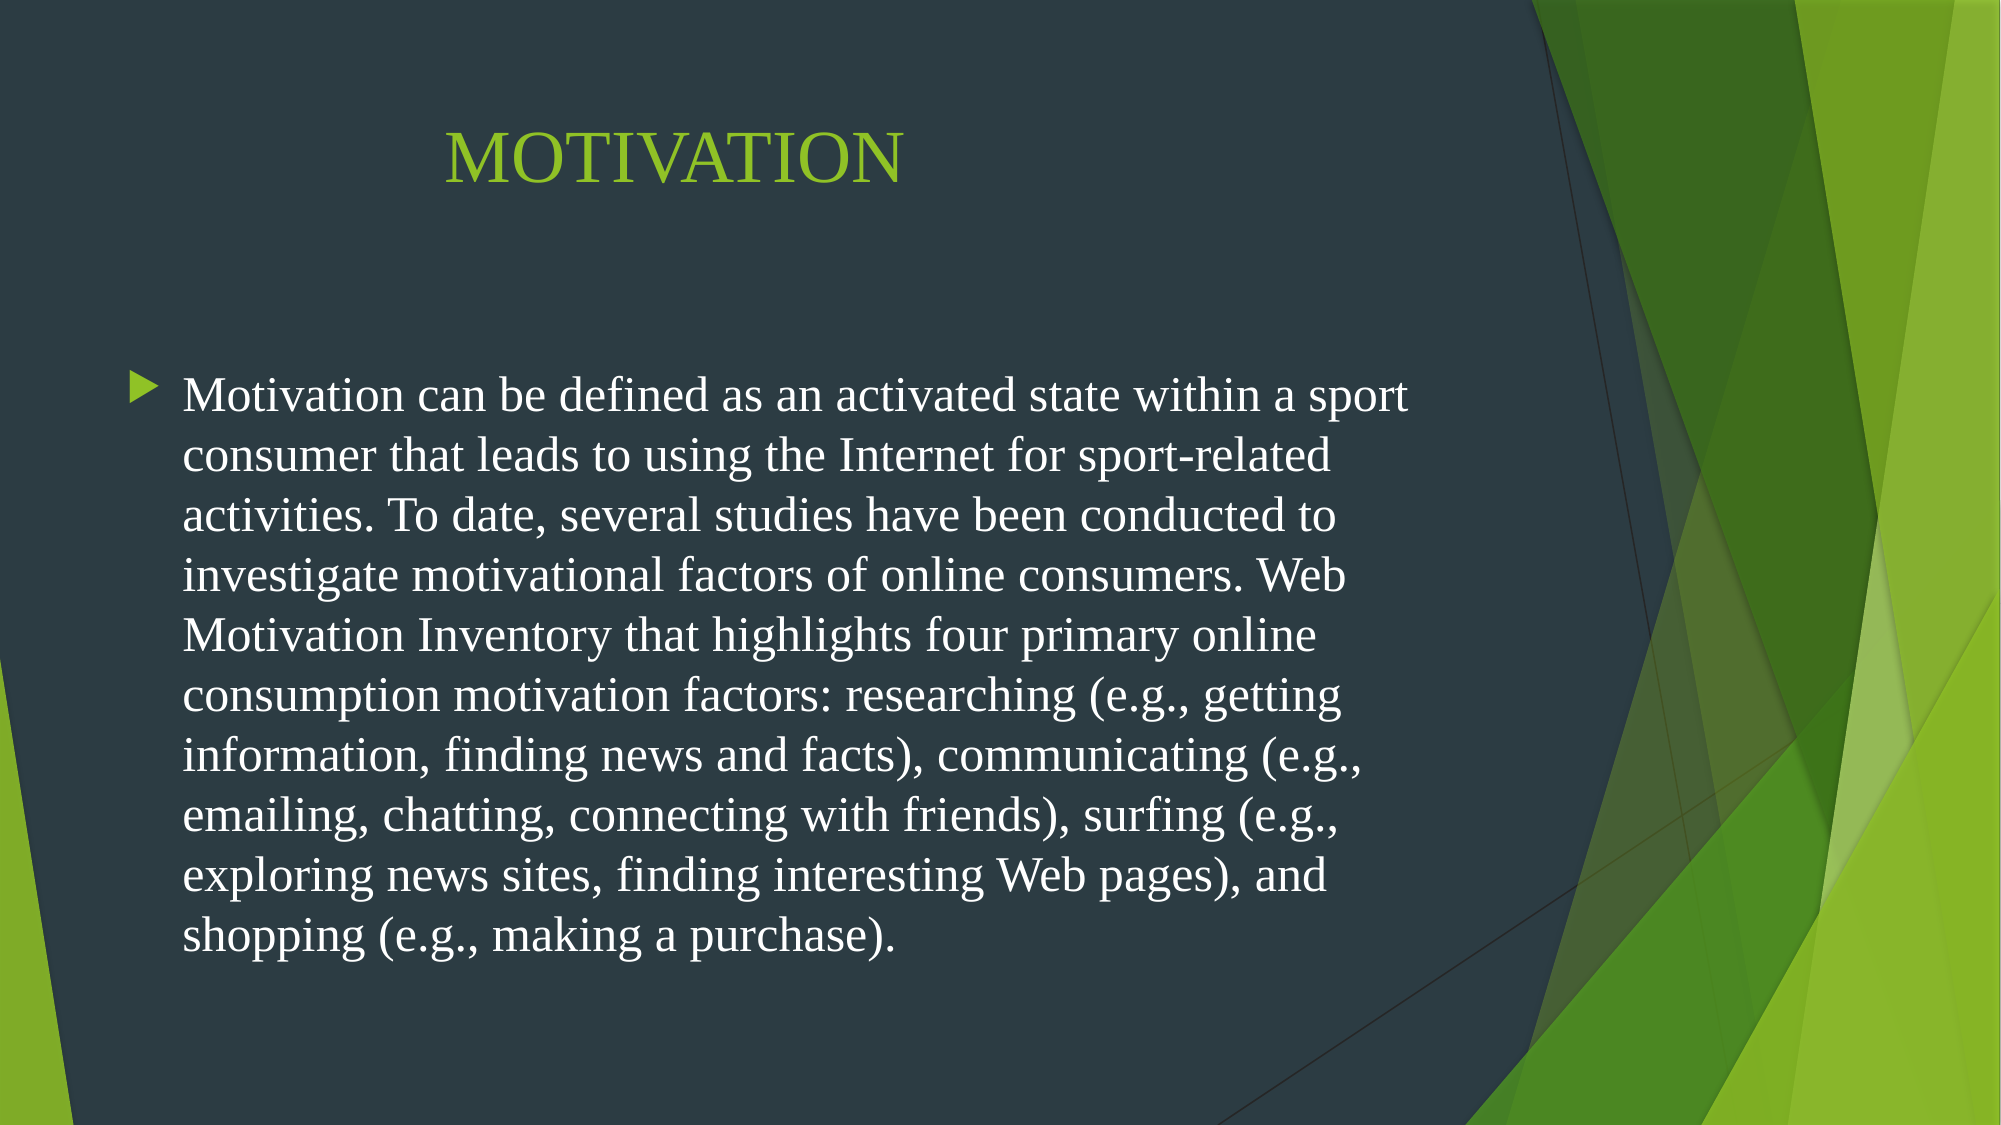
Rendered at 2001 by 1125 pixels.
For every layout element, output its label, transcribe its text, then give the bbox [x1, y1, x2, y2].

title MOTIVATION [111, 99, 1522, 317]
list Motivation can be defined as an activated state within a sport consumer that leads to using the Internet for sport-related activities. To date, several studies have been conducted to investigate motivational factors of online consumers. Web Motivation Inventory that highlights four primary online consumption motivation factors: researching (e.g., getting information, finding news and facts), communicating (e.g., emailing, chatting, connecting with friends), surfing (e.g., exploring news sites, finding interesting Web pages), and shopping (e.g., making a purchase). [111, 354, 1522, 992]
